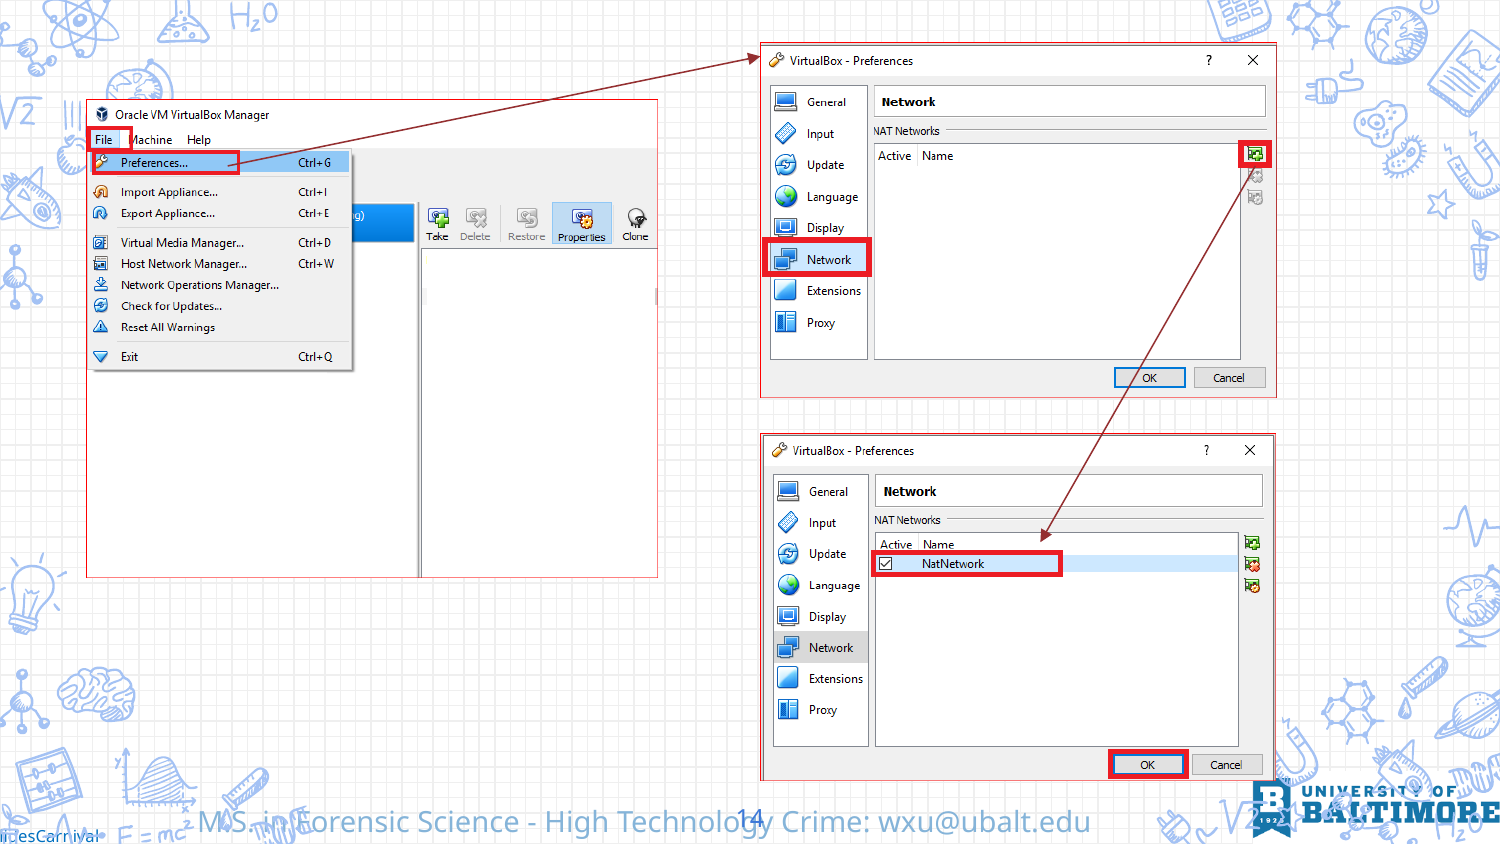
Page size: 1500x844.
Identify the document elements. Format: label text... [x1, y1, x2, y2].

picture [1283, 771, 1308, 783]
picture [1381, 771, 1421, 792]
picture [1408, 786, 1417, 792]
picture [1388, 823, 1396, 835]
picture [1354, 819, 1361, 827]
picture [1479, 779, 1483, 790]
picture [1375, 780, 1390, 791]
picture [1481, 771, 1489, 788]
picture [1342, 796, 1349, 806]
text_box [227, 56, 761, 167]
picture [1405, 773, 1430, 800]
picture [760, 433, 1500, 844]
picture [1471, 771, 1479, 786]
slide_number 14 [705, 796, 795, 844]
picture [760, 42, 1277, 399]
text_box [1040, 165, 1256, 543]
picture [86, 99, 659, 578]
